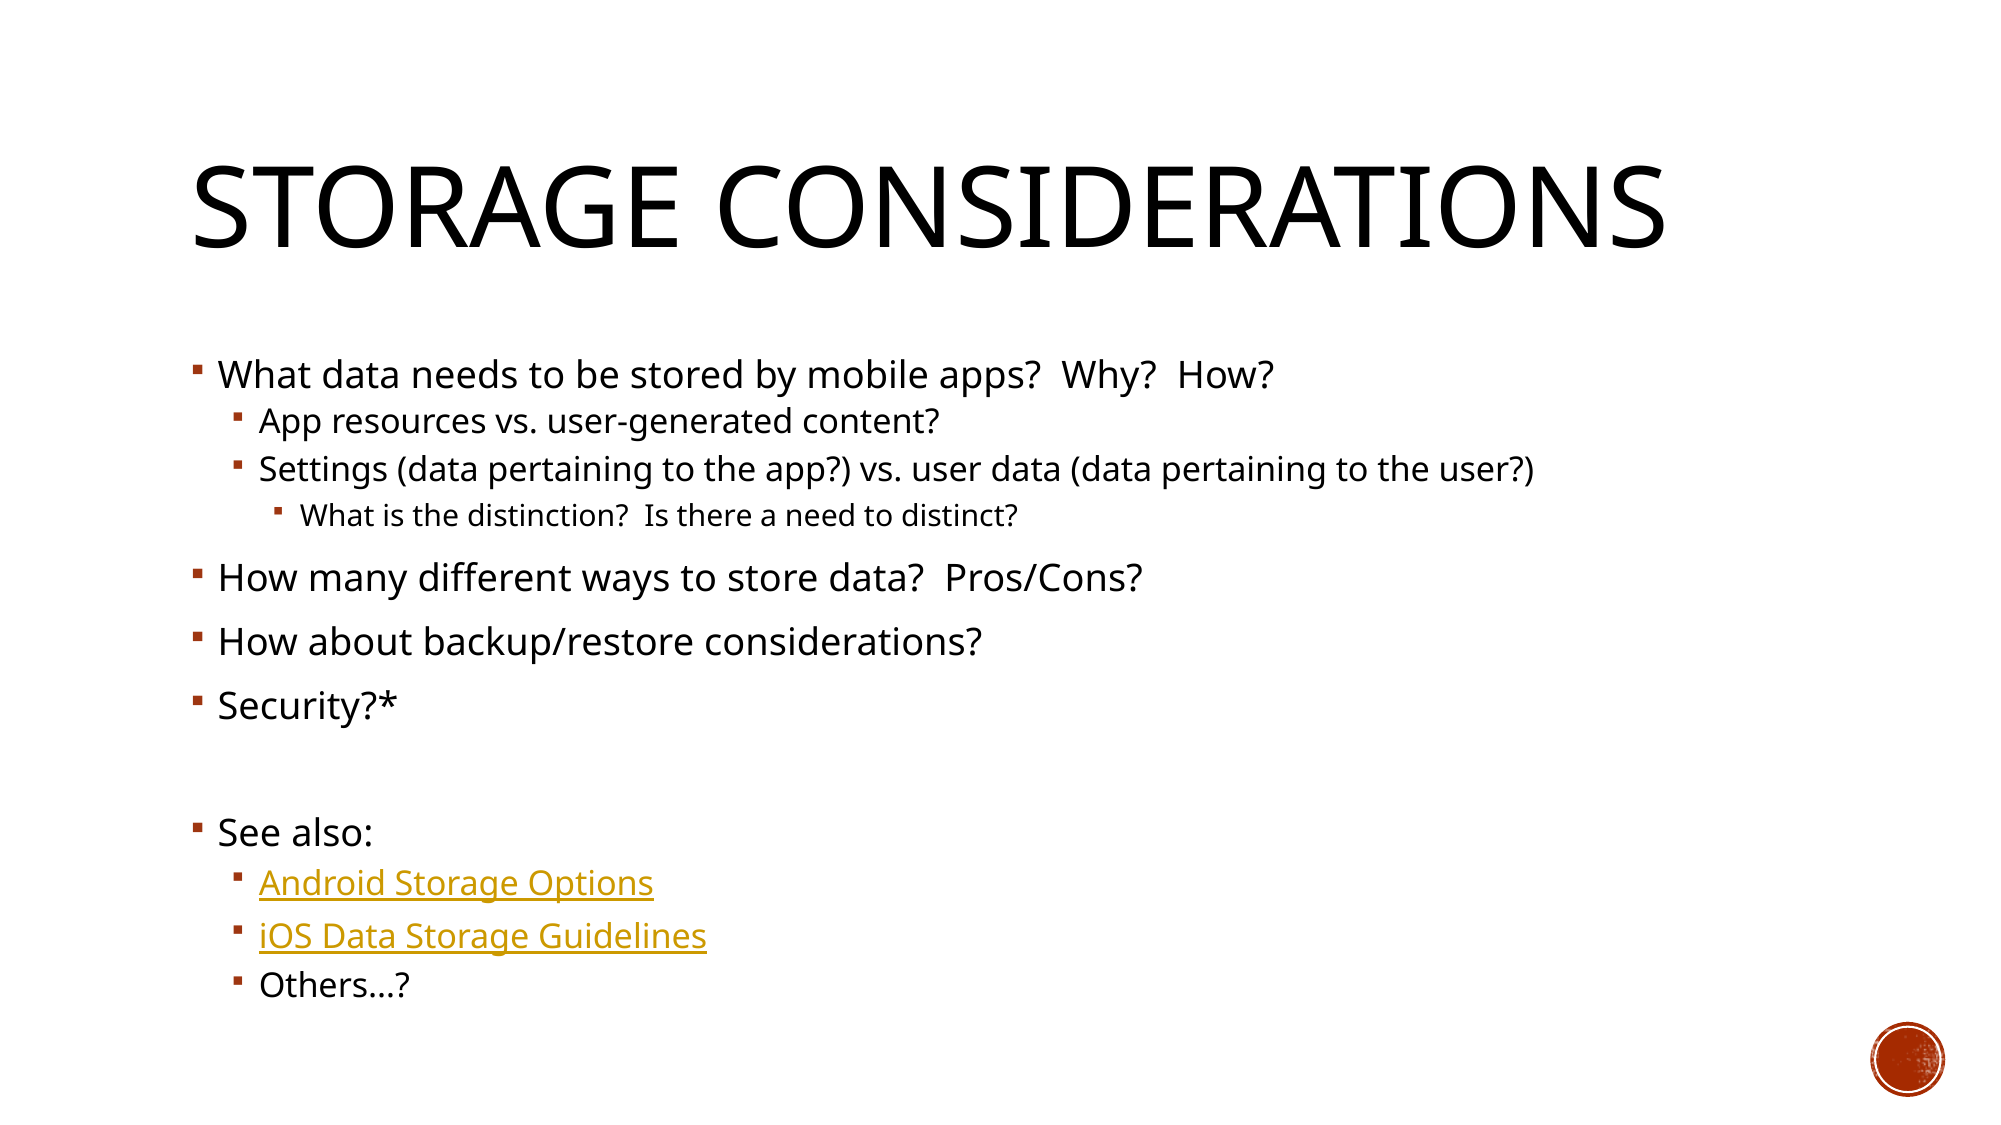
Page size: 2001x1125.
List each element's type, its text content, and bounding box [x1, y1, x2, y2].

list What data needs to be stored by mobile apps? Why? How? App resources vs. user-generated content? Settings (data pertaining to the app?) vs. user data (data pertaining to the user?) What is the distinction? Is there a need to distinct? How many different ways to store data? Pros/Cons? How about backup/restore considerations? Security?* See also: Android Storage Options iOS Data Storage Guidelines Others…? [175, 348, 1826, 1013]
title Storage Considerations [175, 79, 1826, 344]
